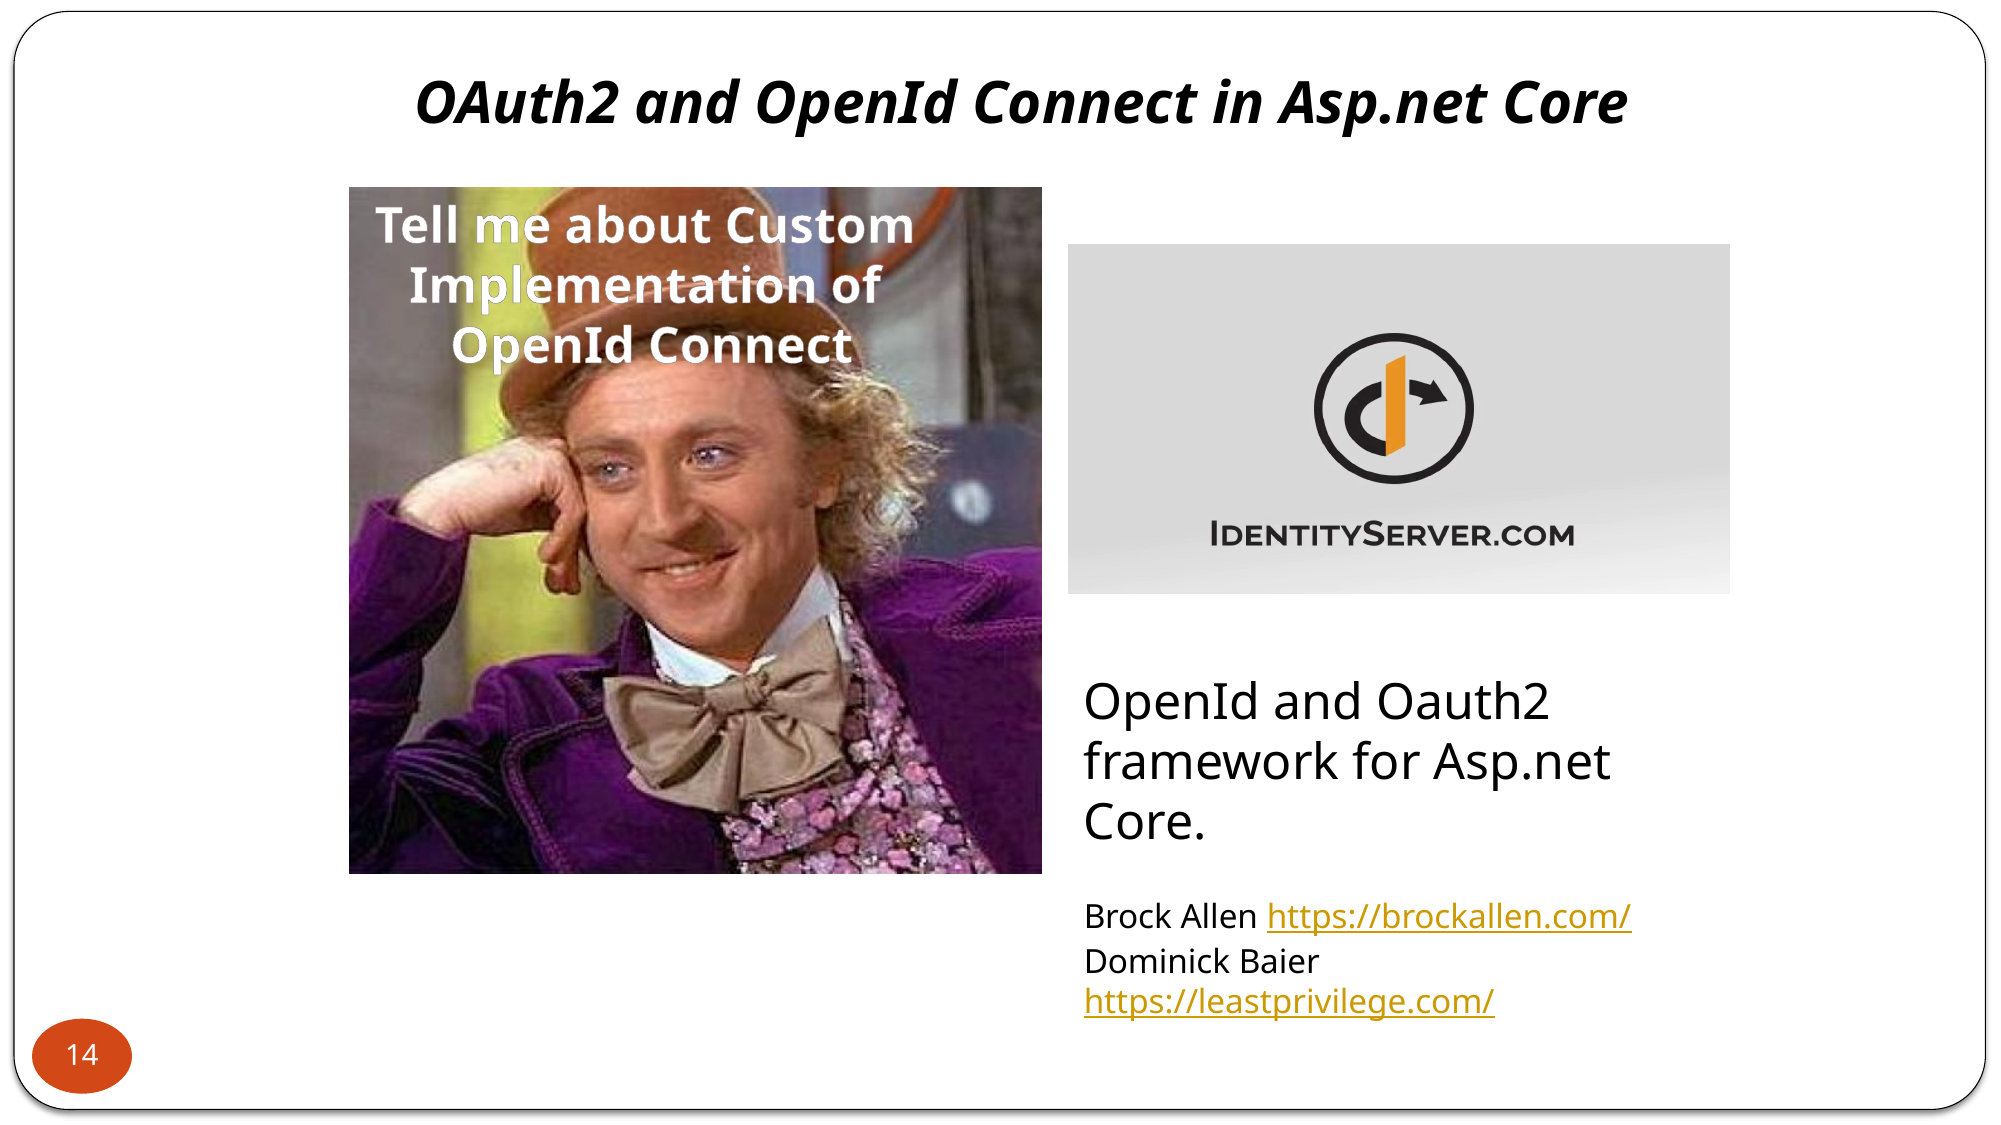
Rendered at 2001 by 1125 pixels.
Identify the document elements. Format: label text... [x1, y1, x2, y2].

text_box OpenId and Oauth2 framework for Asp.net Core. Brock Allen https://brockallen.com/ Dominick Baier https://leastprivilege.com/ [1068, 662, 1696, 1033]
slide_number 14 [32, 1018, 132, 1094]
title OAuth2 and OpenId Connect in Asp.net Core [399, 44, 1675, 150]
picture [1068, 243, 1731, 595]
picture [348, 187, 1042, 874]
